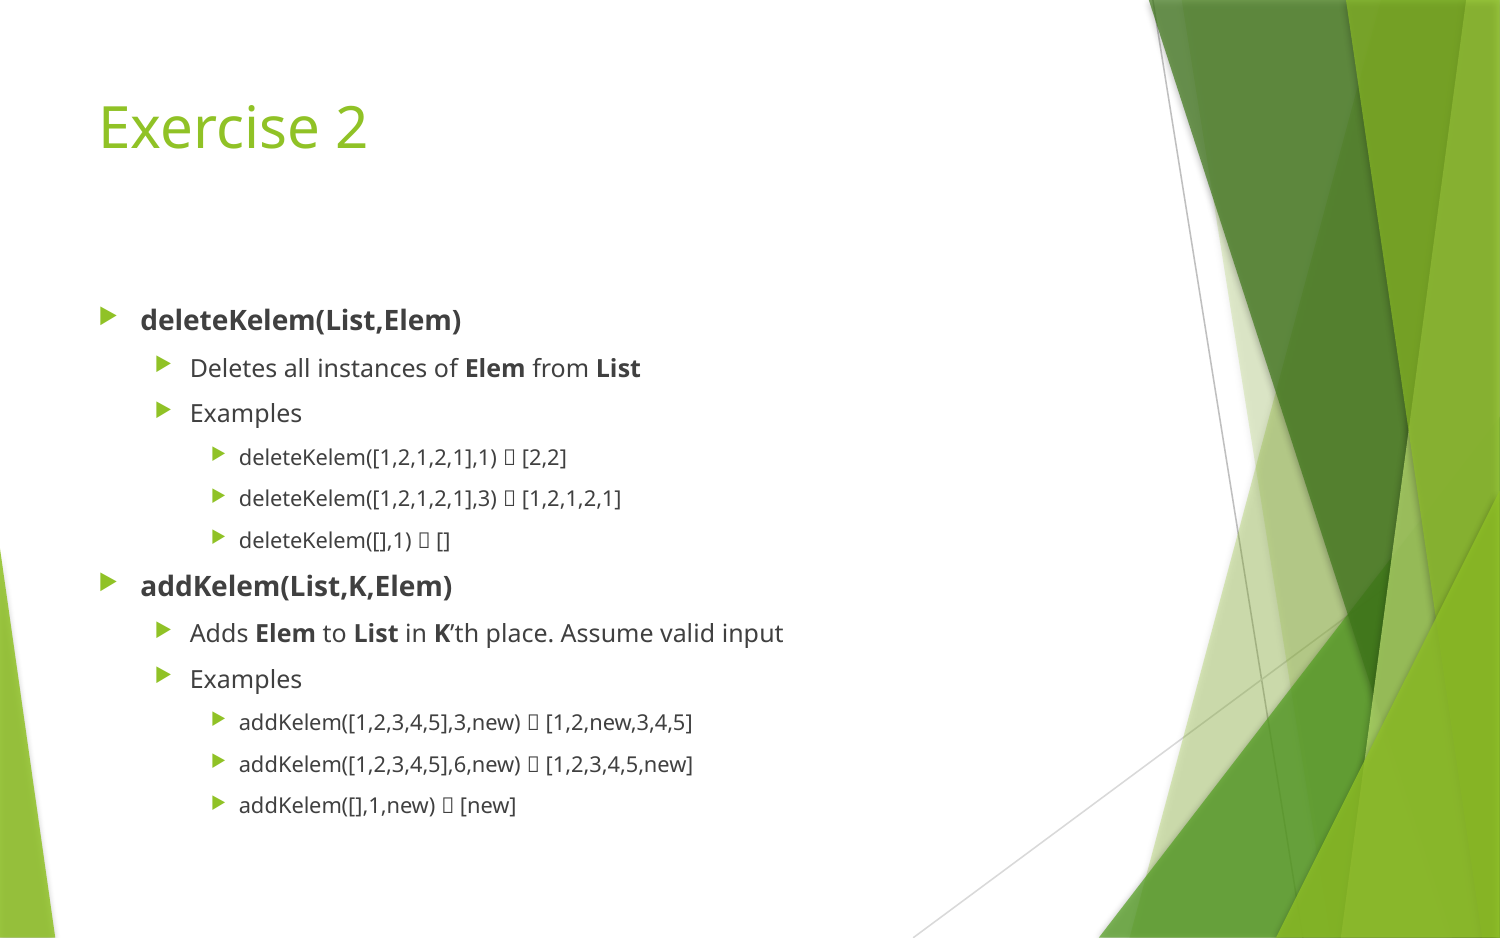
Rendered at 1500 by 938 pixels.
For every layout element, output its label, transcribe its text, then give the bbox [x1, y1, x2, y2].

title Exercise 2 [83, 83, 1141, 264]
list deleteKelem(List,Elem) Deletes all instances of Elem from List Examples deleteKelem([1,2,1,2,1],1)  [2,2] deleteKelem([1,2,1,2,1],3)  [1,2,1,2,1] deleteKelem([],1)  [] addKelem(List,K,Elem) Adds Elem to List in K’th place. Assume valid input Examples addKelem([1,2,3,4,5],3,new)  [1,2,new,3,4,5] addKelem([1,2,3,4,5],6,new)  [1,2,3,4,5,new] addKelem([],1,new)  [new] [83, 295, 1141, 826]
